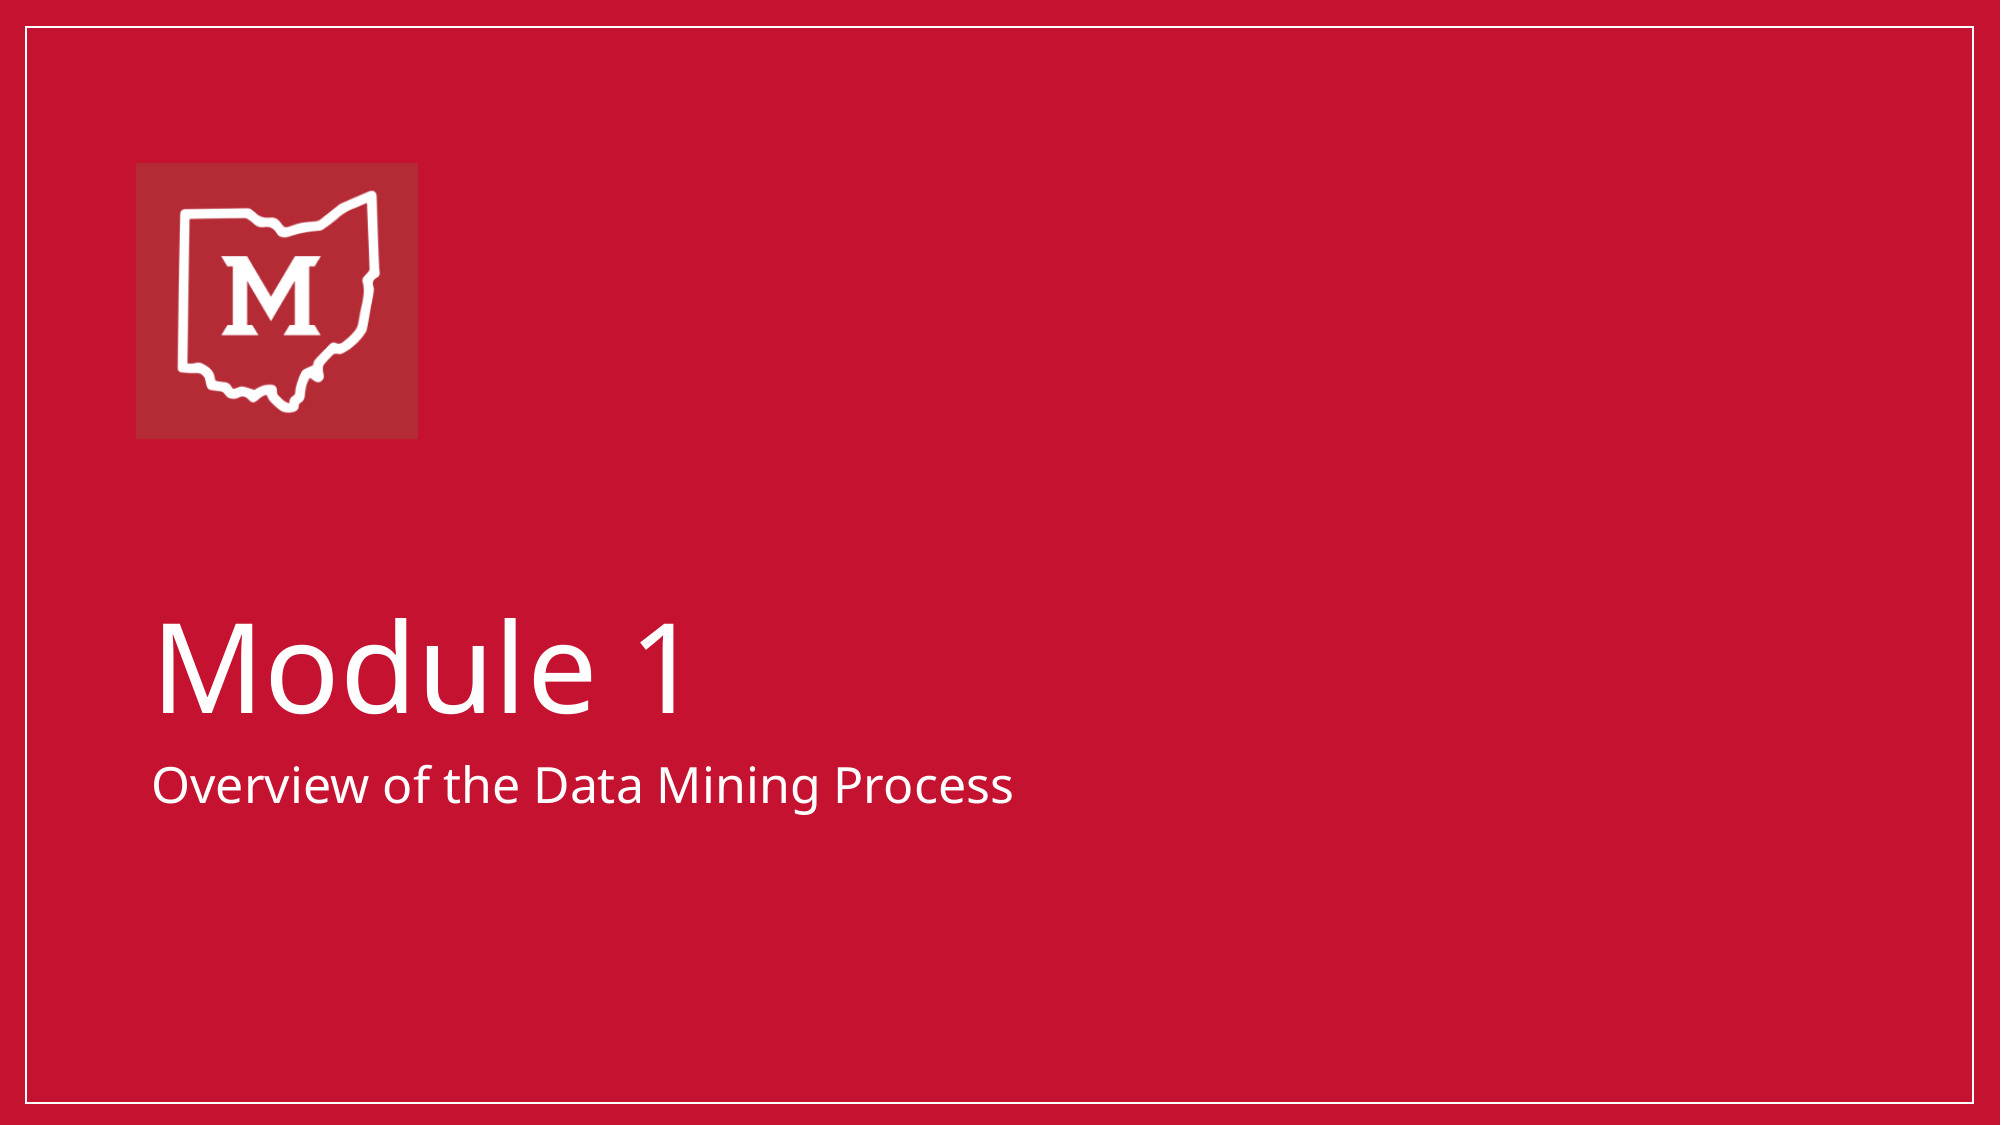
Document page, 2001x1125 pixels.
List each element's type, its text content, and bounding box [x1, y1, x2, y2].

picture [136, 163, 418, 439]
list Overview of the Data Mining Process [136, 752, 1862, 999]
title Module 1 [136, 280, 1862, 749]
